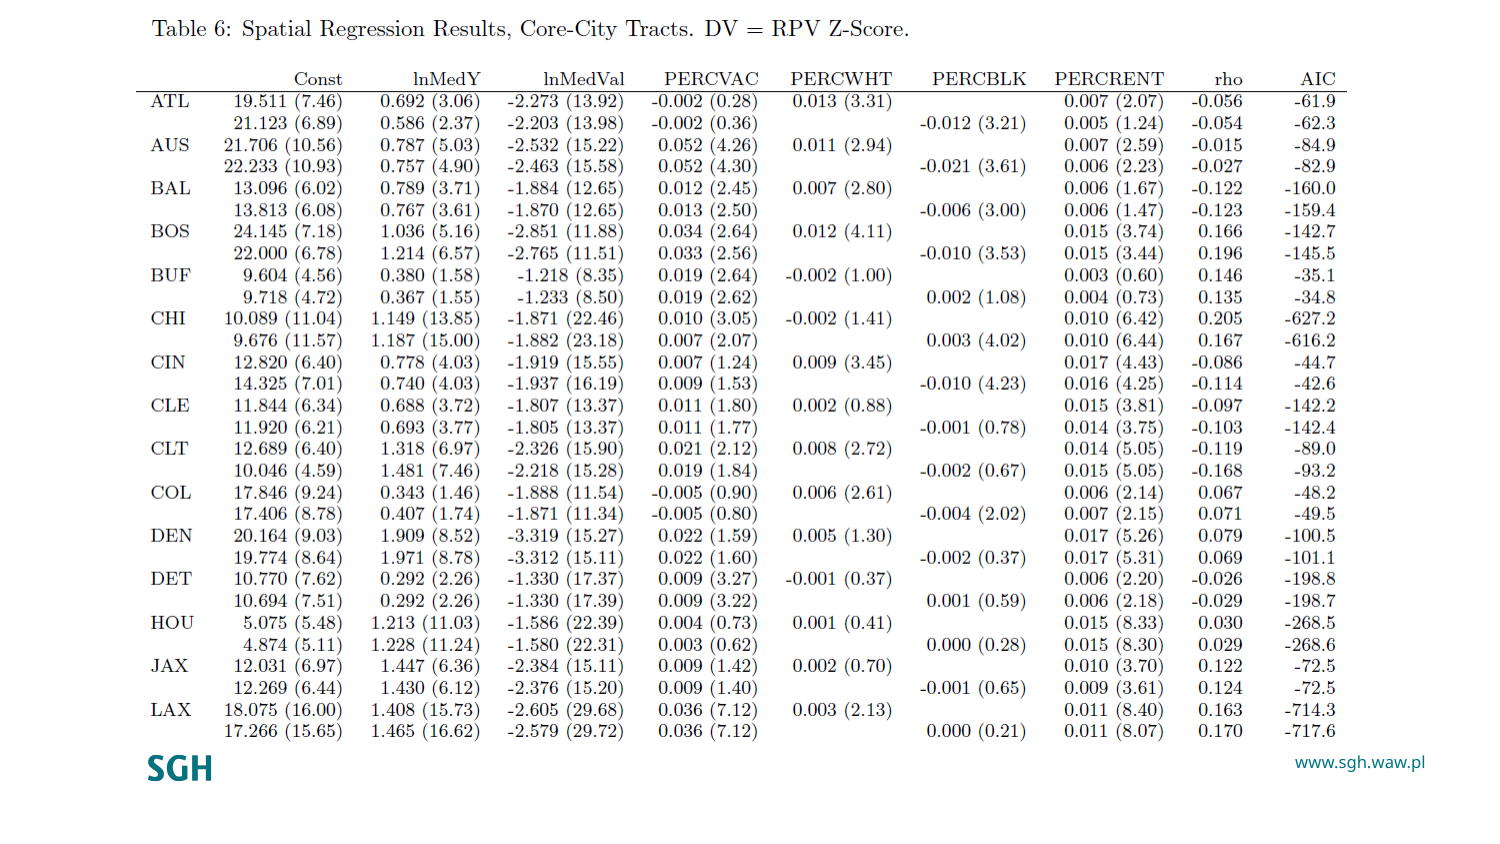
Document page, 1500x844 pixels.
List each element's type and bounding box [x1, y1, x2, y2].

picture [147, 754, 213, 782]
picture [117, 0, 1347, 742]
